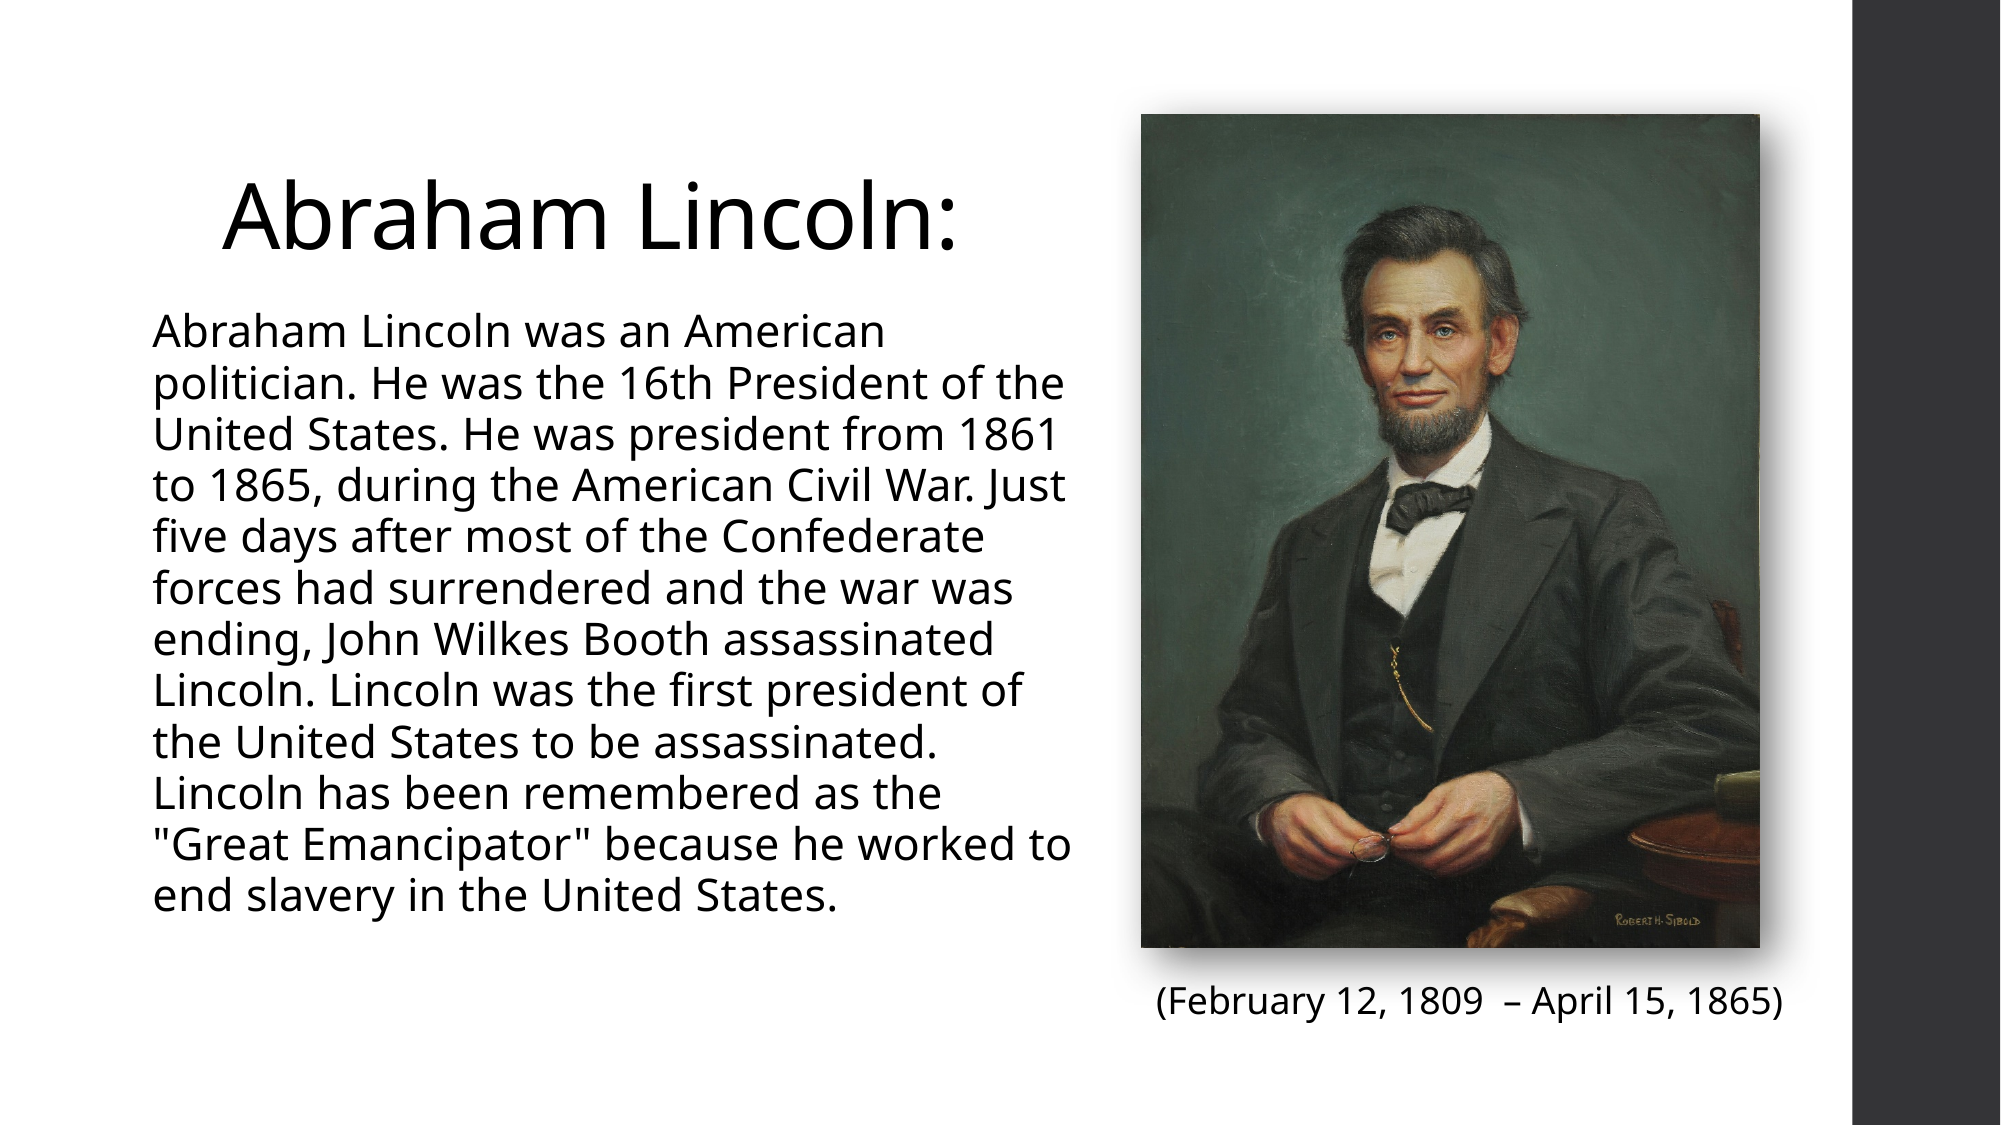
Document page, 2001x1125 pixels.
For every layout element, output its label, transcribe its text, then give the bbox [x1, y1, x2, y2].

text_box (February 12, 1809 – April 15, 1865) [1141, 969, 2000, 1030]
picture [1140, 114, 1760, 948]
list Abraham Lincoln was an American politician. He was the 16th President of the United States. He was president from 1861 to 1865, during the American Civil War. Just five days after most of the Confederate forces had surrendered and the war was ending, John Wilkes Booth assassinated Lincoln. Lincoln was the first president of the United States to be assassinated. Lincoln has been remembered as the "Great Emancipator" because he worked to end slavery in the United States. [137, 299, 1096, 966]
title Abraham Lincoln: [206, 60, 1797, 278]
